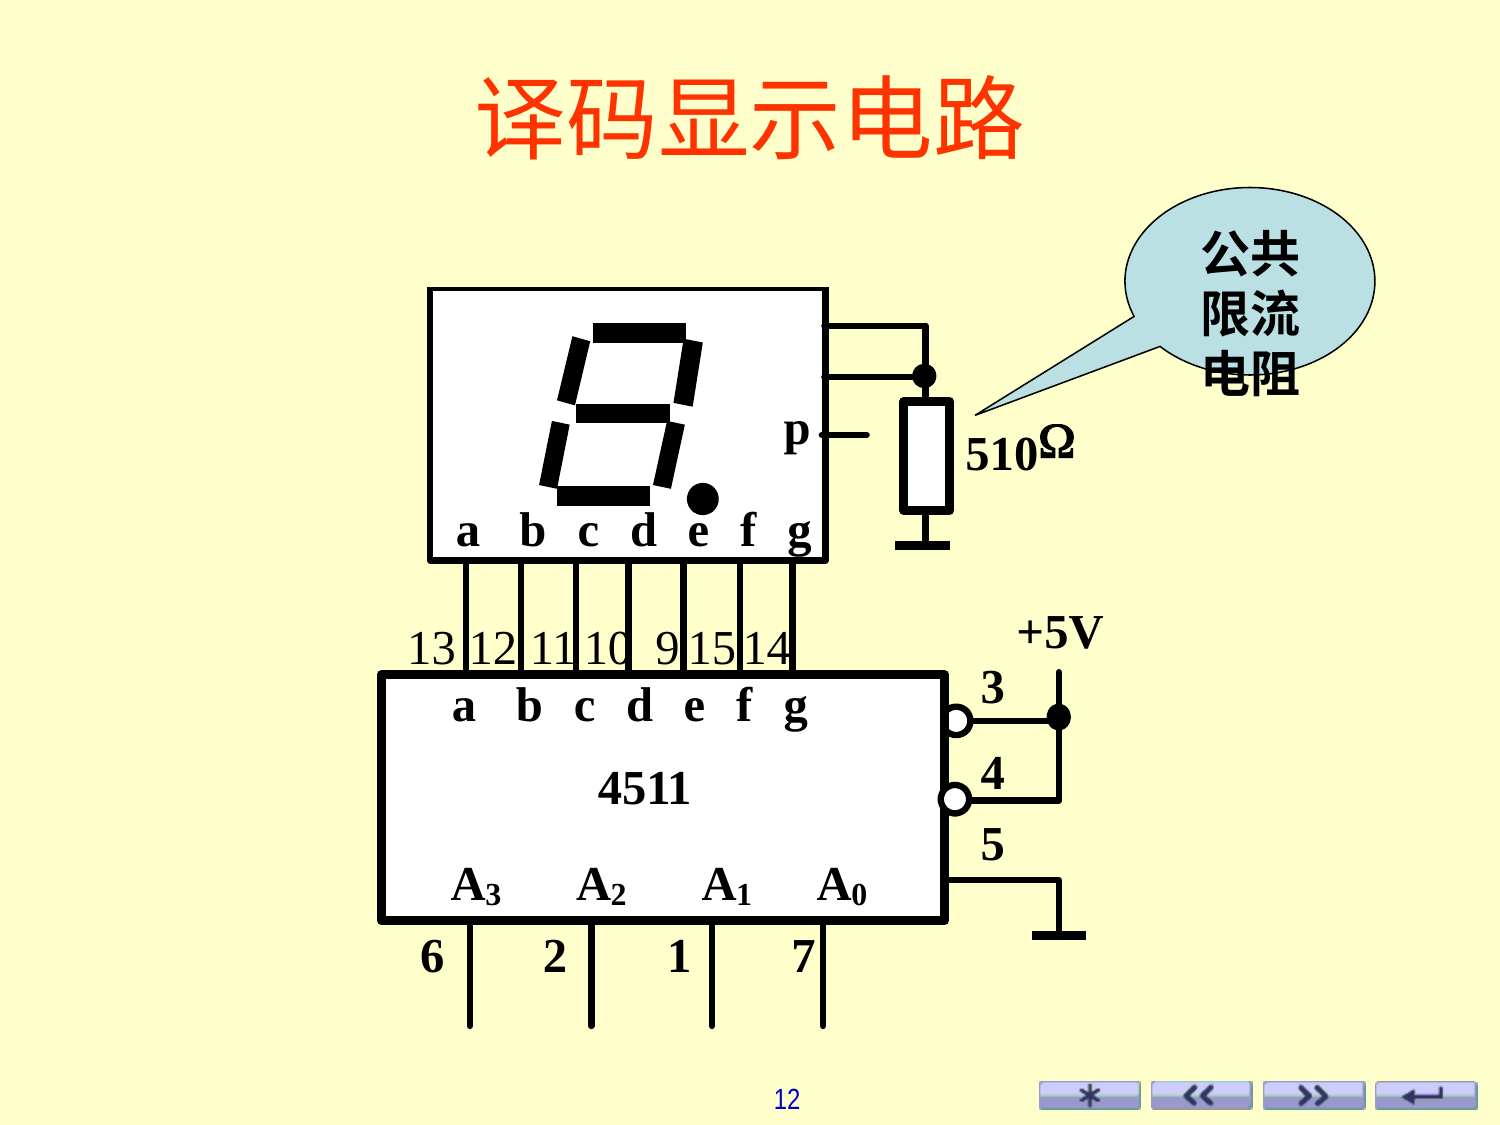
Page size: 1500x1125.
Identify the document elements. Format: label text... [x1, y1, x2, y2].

picture [1151, 1081, 1253, 1110]
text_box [375, 287, 1115, 1038]
picture [1375, 1081, 1478, 1110]
picture [1263, 1081, 1366, 1110]
picture [1039, 1081, 1141, 1110]
title 译码显示电路 [74, 72, 1426, 159]
text_box 公共限流电阻 [1115, 187, 1375, 376]
